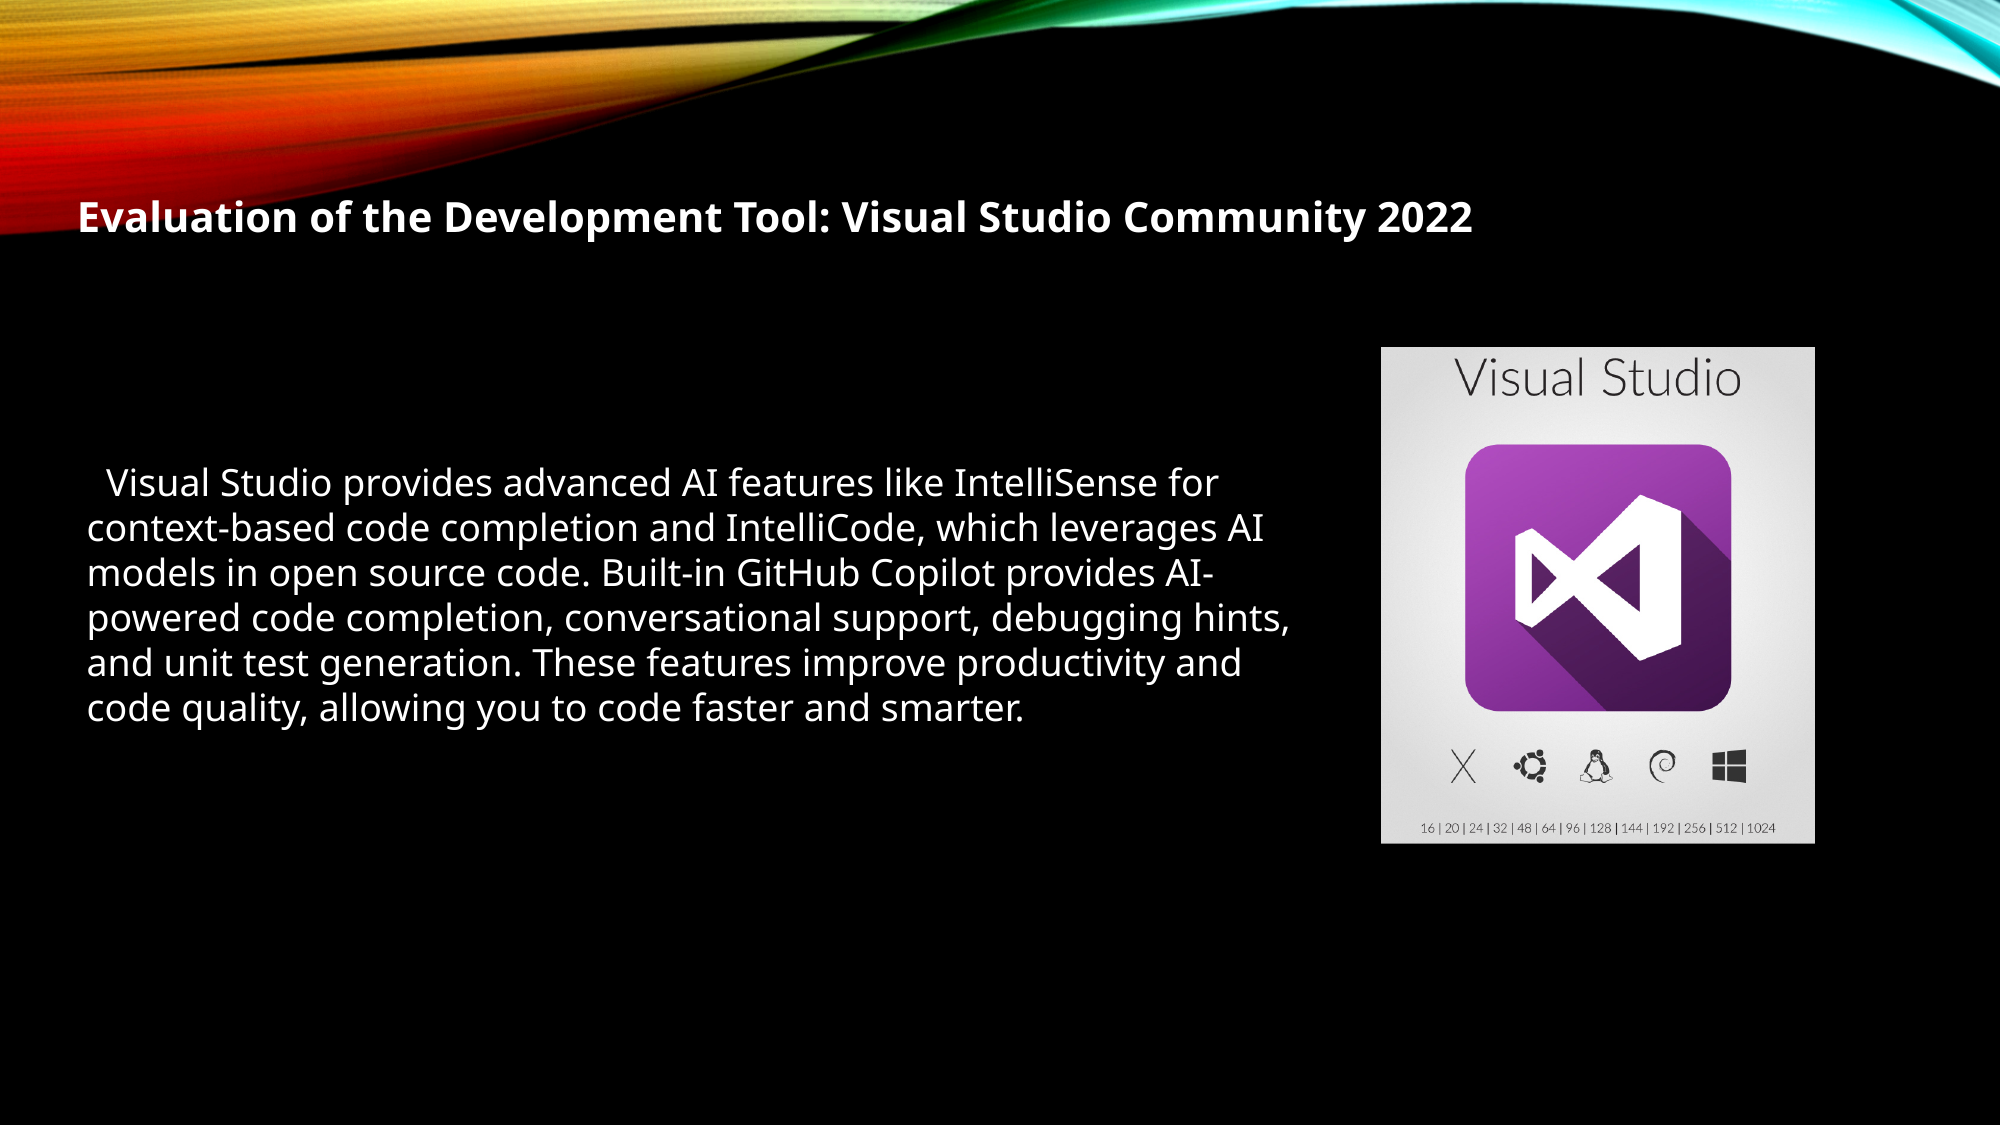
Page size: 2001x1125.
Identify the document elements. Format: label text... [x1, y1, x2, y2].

text_box Visual Studio provides advanced AI features like IntelliSense for context-based code completion and IntelliCode, which leverages AI models in open source code. Built-in GitHub Copilot provides AI-powered code completion, conversational support, debugging hints, and unit test generation. These features improve productivity and code quality, allowing you to code faster and smarter. [71, 451, 1317, 737]
picture [0, 0, 2000, 237]
picture [1380, 347, 1816, 844]
text_box Evaluation of the Development Tool: Visual Studio Community 2022 [51, 183, 1489, 248]
